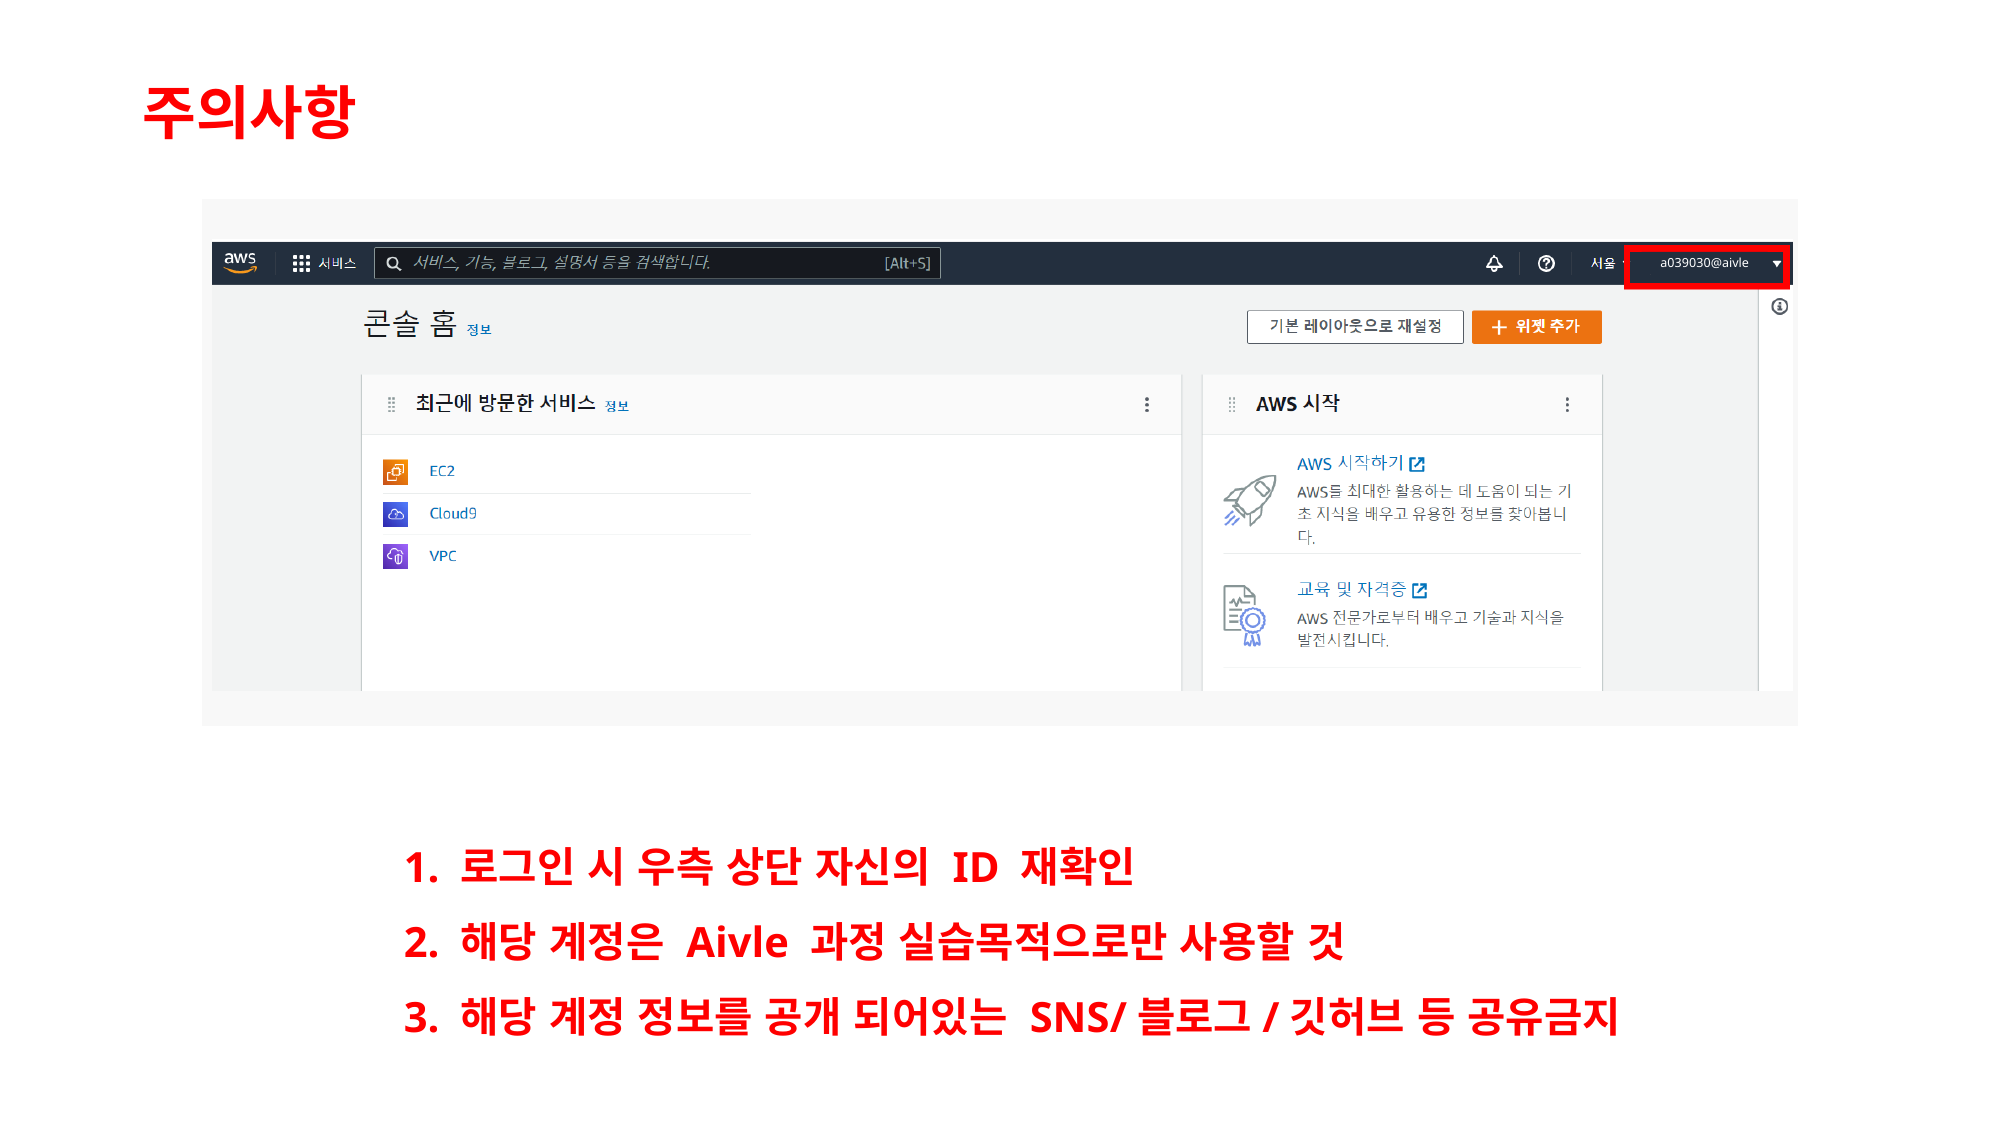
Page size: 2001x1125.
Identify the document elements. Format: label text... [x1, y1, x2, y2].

picture [202, 199, 1798, 726]
text_box 1. 로그인 시 우측 상단 자신의 ID 재확인 2. 해당 계정은 Aivle 과정 실습목적으로만 사용할 것 3. 해당 계정 정보를 공개 되어있는 SNS/블로그/깃허브 등 공유금지 [388, 808, 1637, 1049]
text_box 주의사항 [127, 68, 372, 154]
